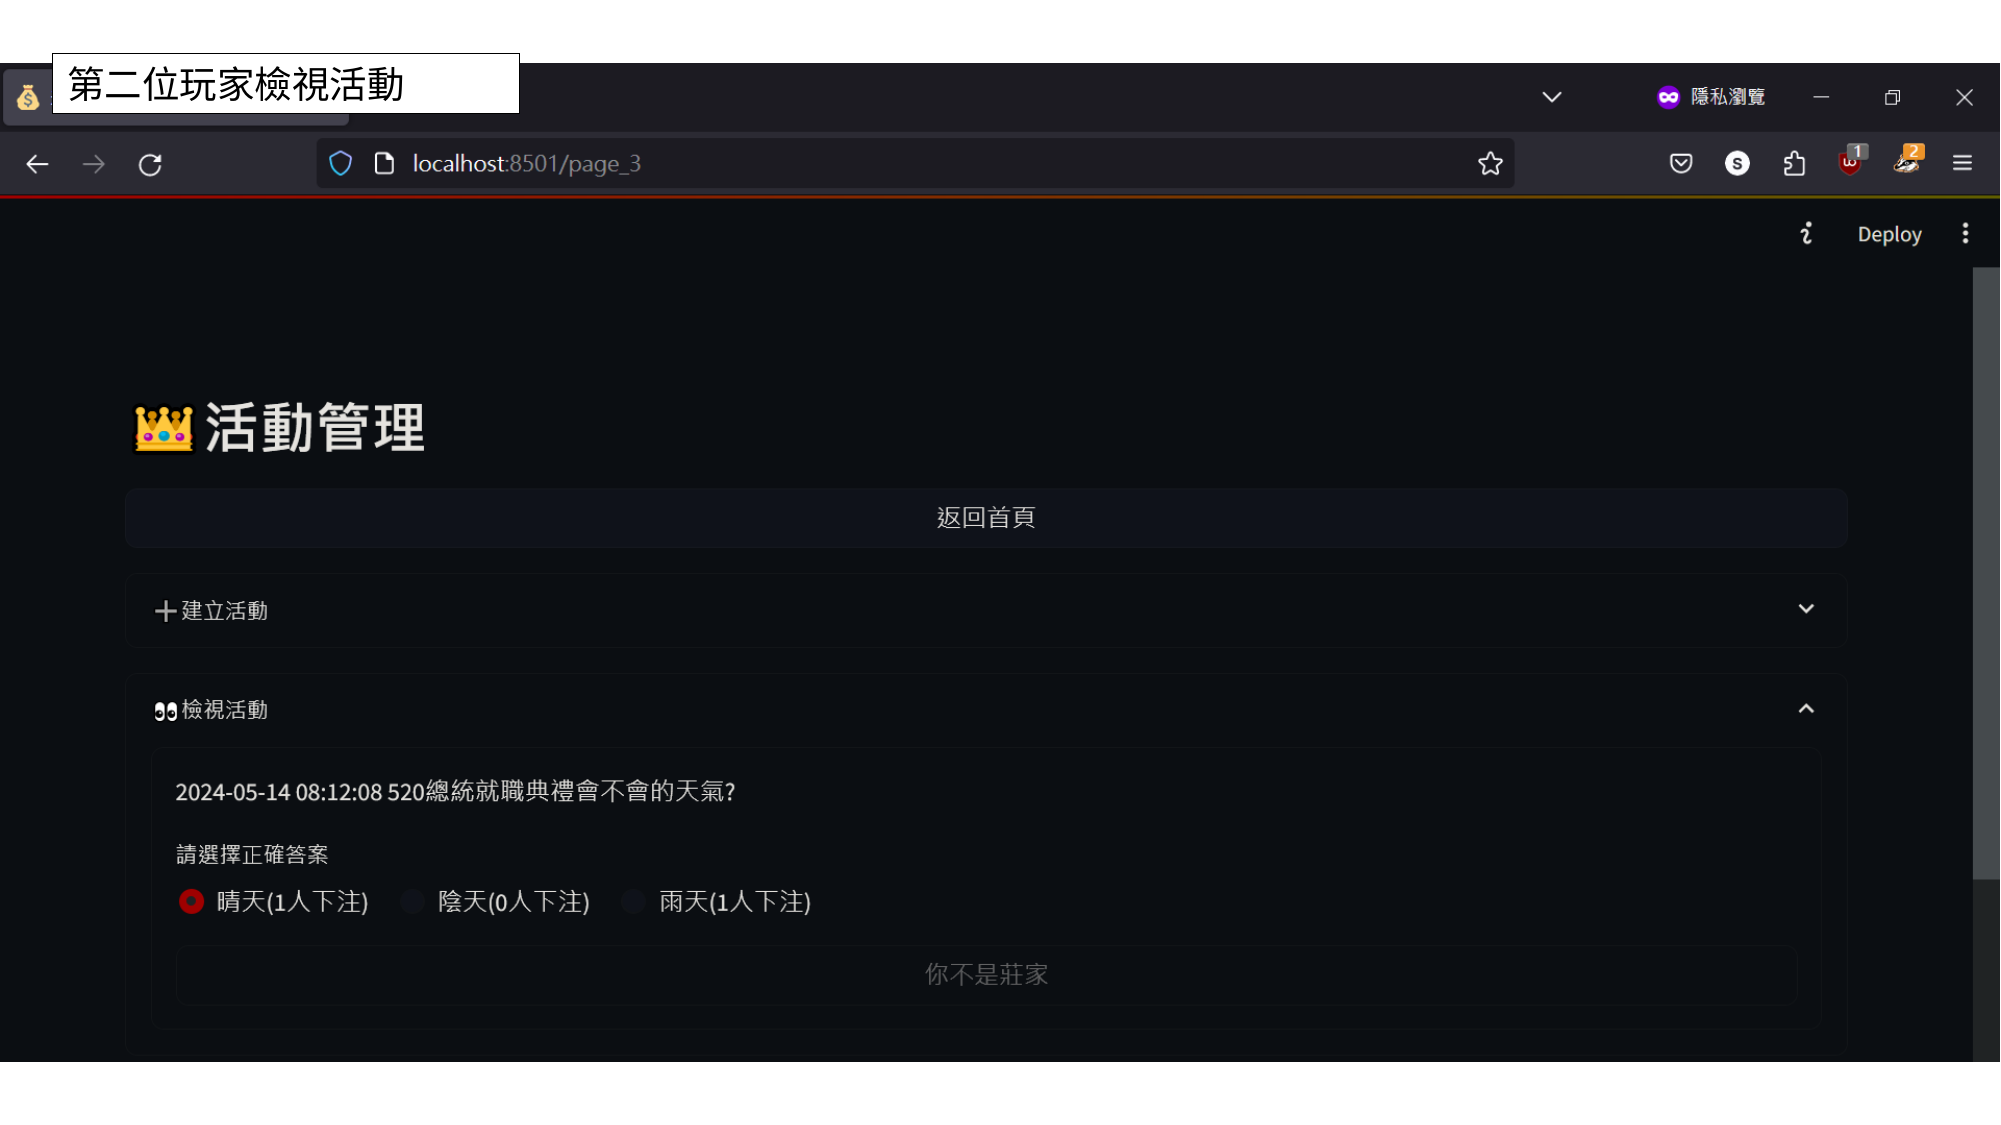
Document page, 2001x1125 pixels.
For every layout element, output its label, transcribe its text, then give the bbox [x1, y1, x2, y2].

text_box 第二位玩家檢視活動 [52, 53, 520, 63]
picture [0, 63, 2000, 1062]
